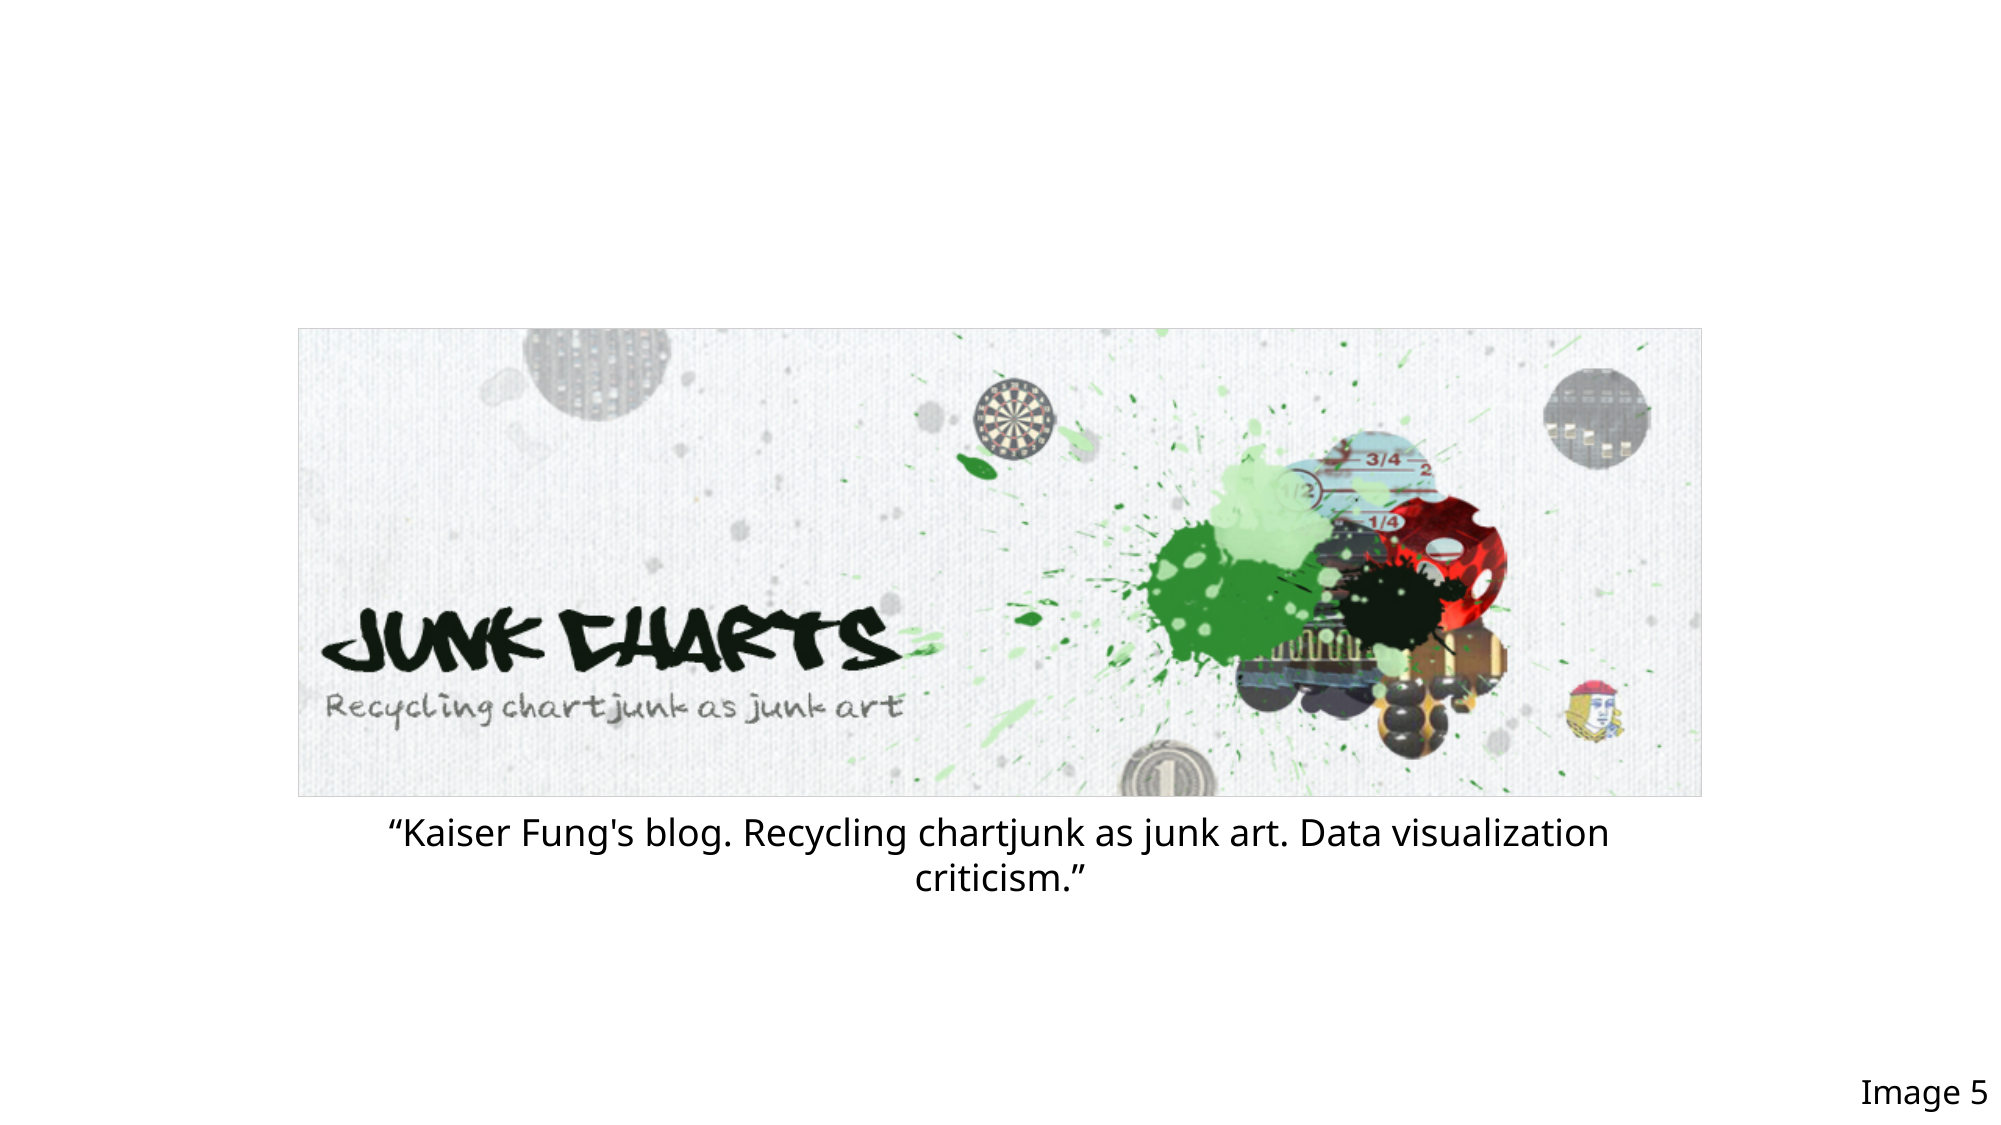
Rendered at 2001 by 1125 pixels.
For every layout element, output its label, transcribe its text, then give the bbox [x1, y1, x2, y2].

text_box Image 5 [1846, 1064, 2000, 1119]
text_box “Kaiser Fung's blog. Recycling chartjunk as junk art. Data visualization criticism.” [298, 801, 1702, 907]
picture [298, 328, 1702, 797]
